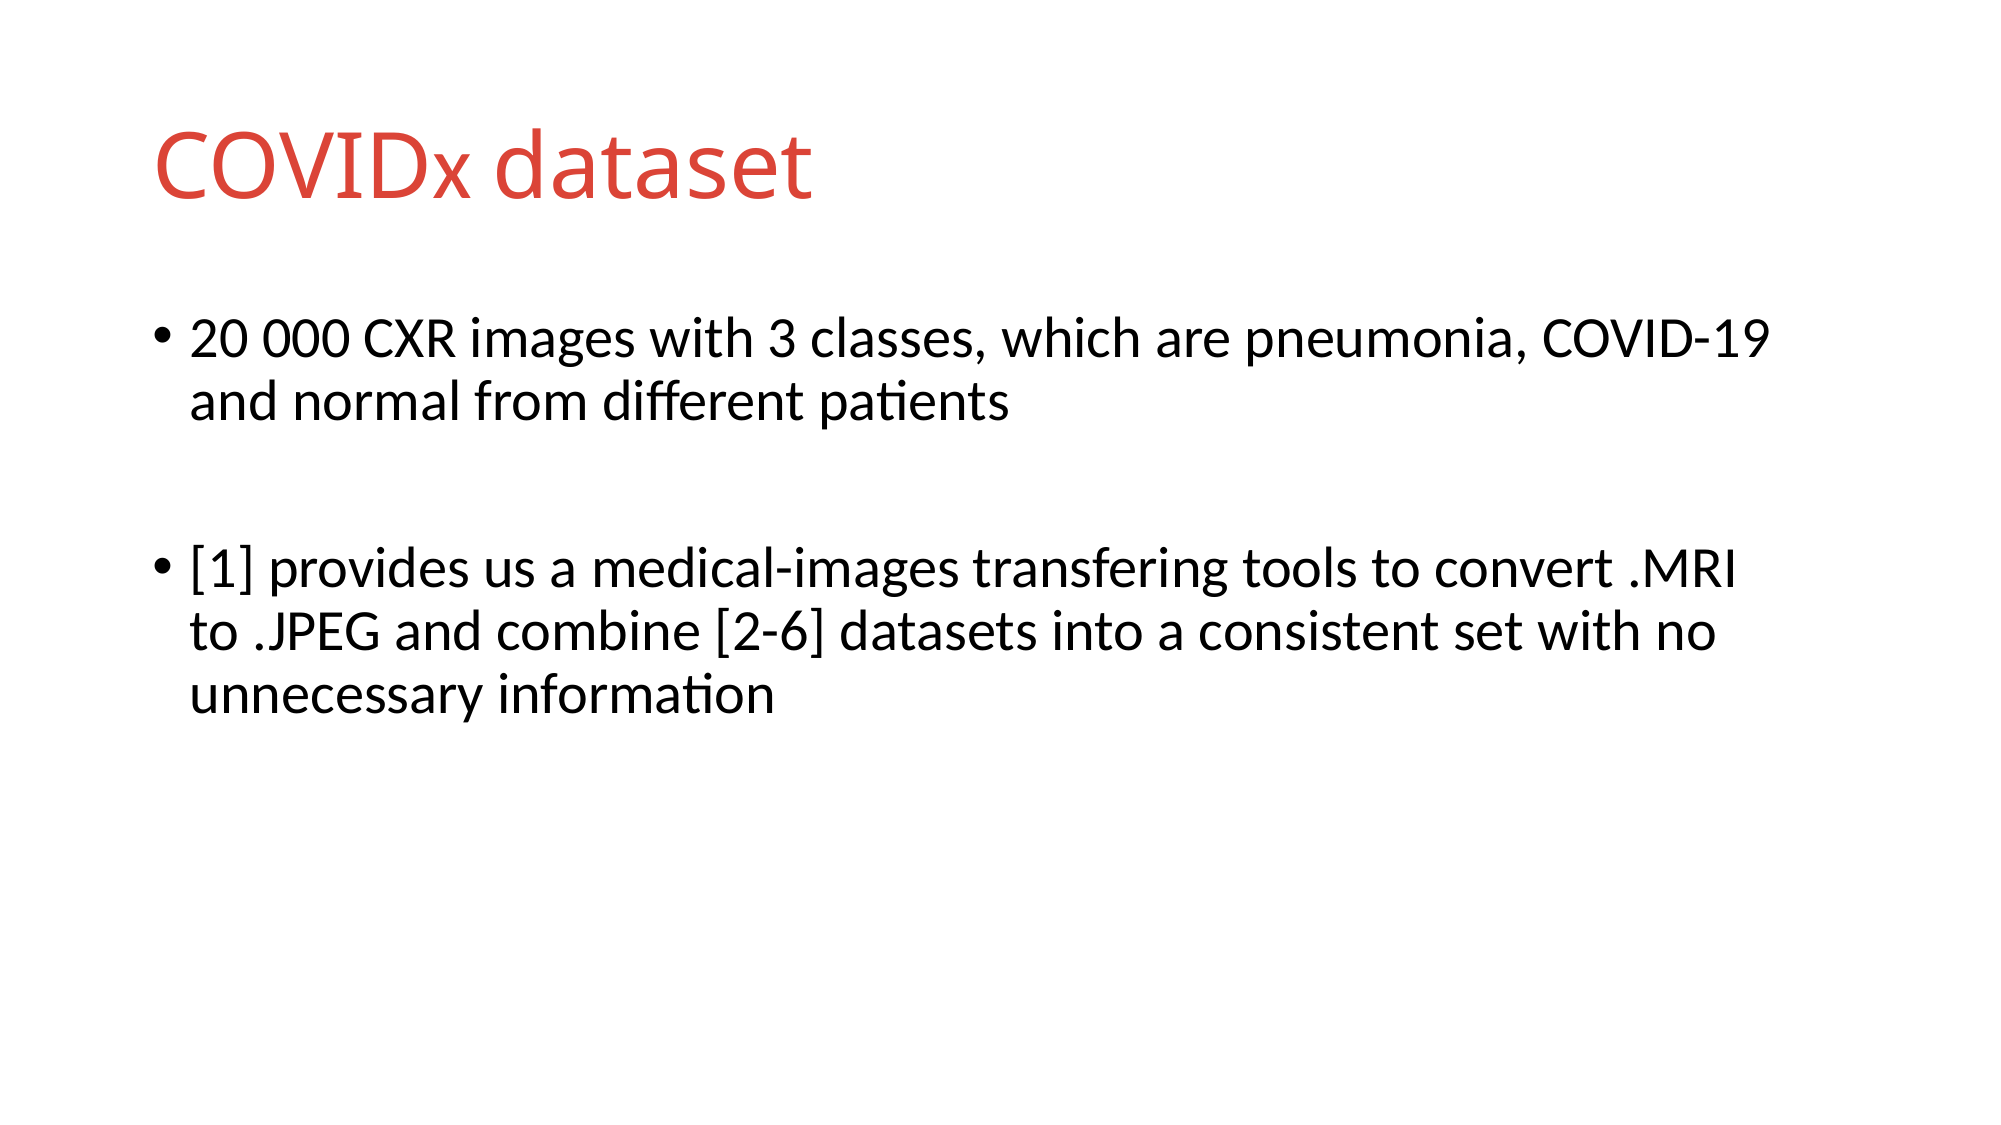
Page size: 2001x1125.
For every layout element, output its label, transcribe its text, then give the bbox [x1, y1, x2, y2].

list 20 000 CXR images with 3 classes, which are pneumonia, COVID-19 and normal from different patients [1] provides us a medical-images transfering tools to convert .MRI to .JPEG and combine [2-6] datasets into a consistent set with no unnecessary information [137, 299, 1863, 1014]
title COVIDx dataset [137, 59, 1863, 278]
